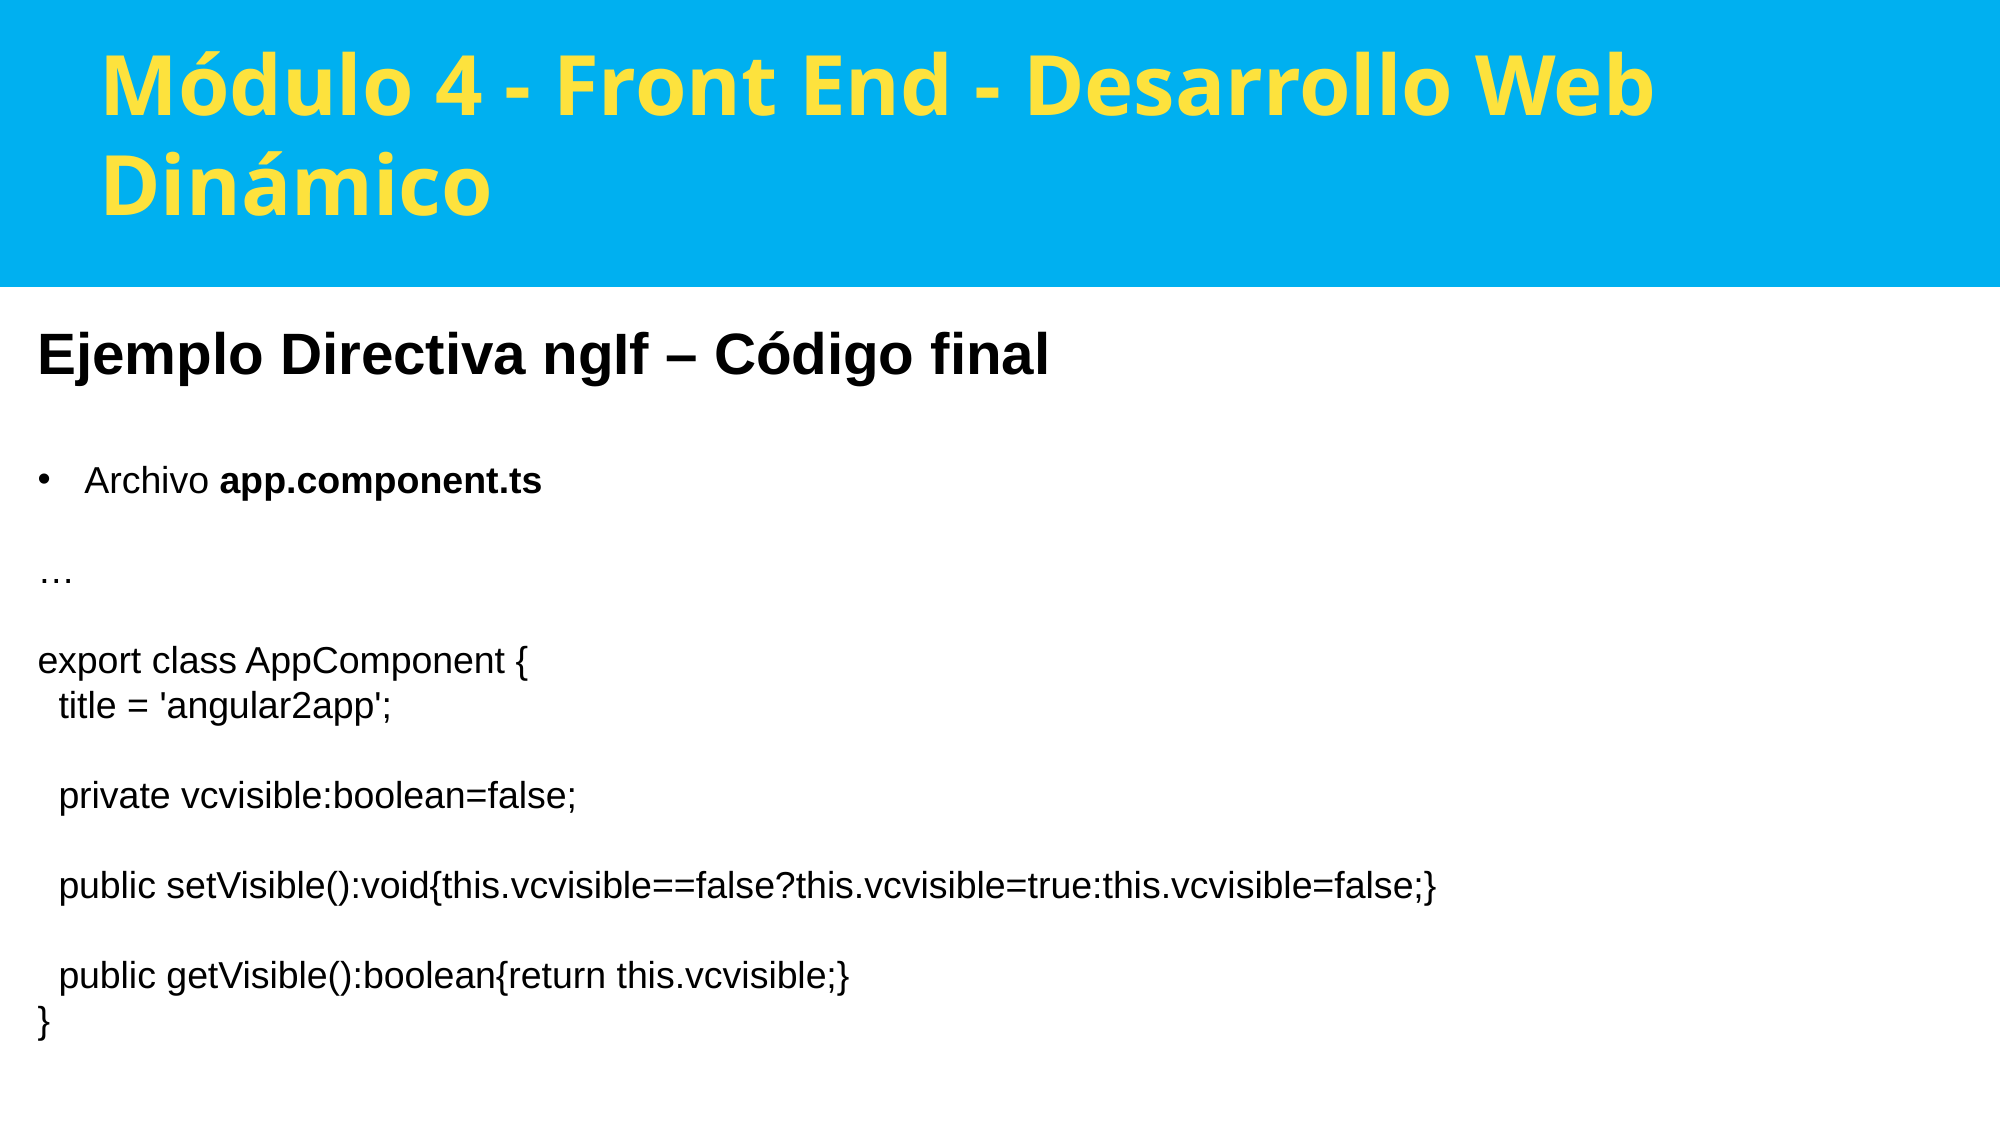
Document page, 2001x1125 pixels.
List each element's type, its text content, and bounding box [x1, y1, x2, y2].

text_box Módulo 4 - Front End - Desarrollo Web Dinámico [92, 24, 1901, 222]
text_box Ejemplo Directiva ngIf – Código final Archivo app.component.ts … export class AppComponent { title = 'angular2app'; private vcvisible:boolean=false; public setVisible():void{this.vcvisible==false?this.vcvisible=true:this.vcvisible=false;} public getVisible():boolean{return this.vcvisible;} } [17, 286, 1844, 1071]
text_box [0, 0, 2000, 287]
